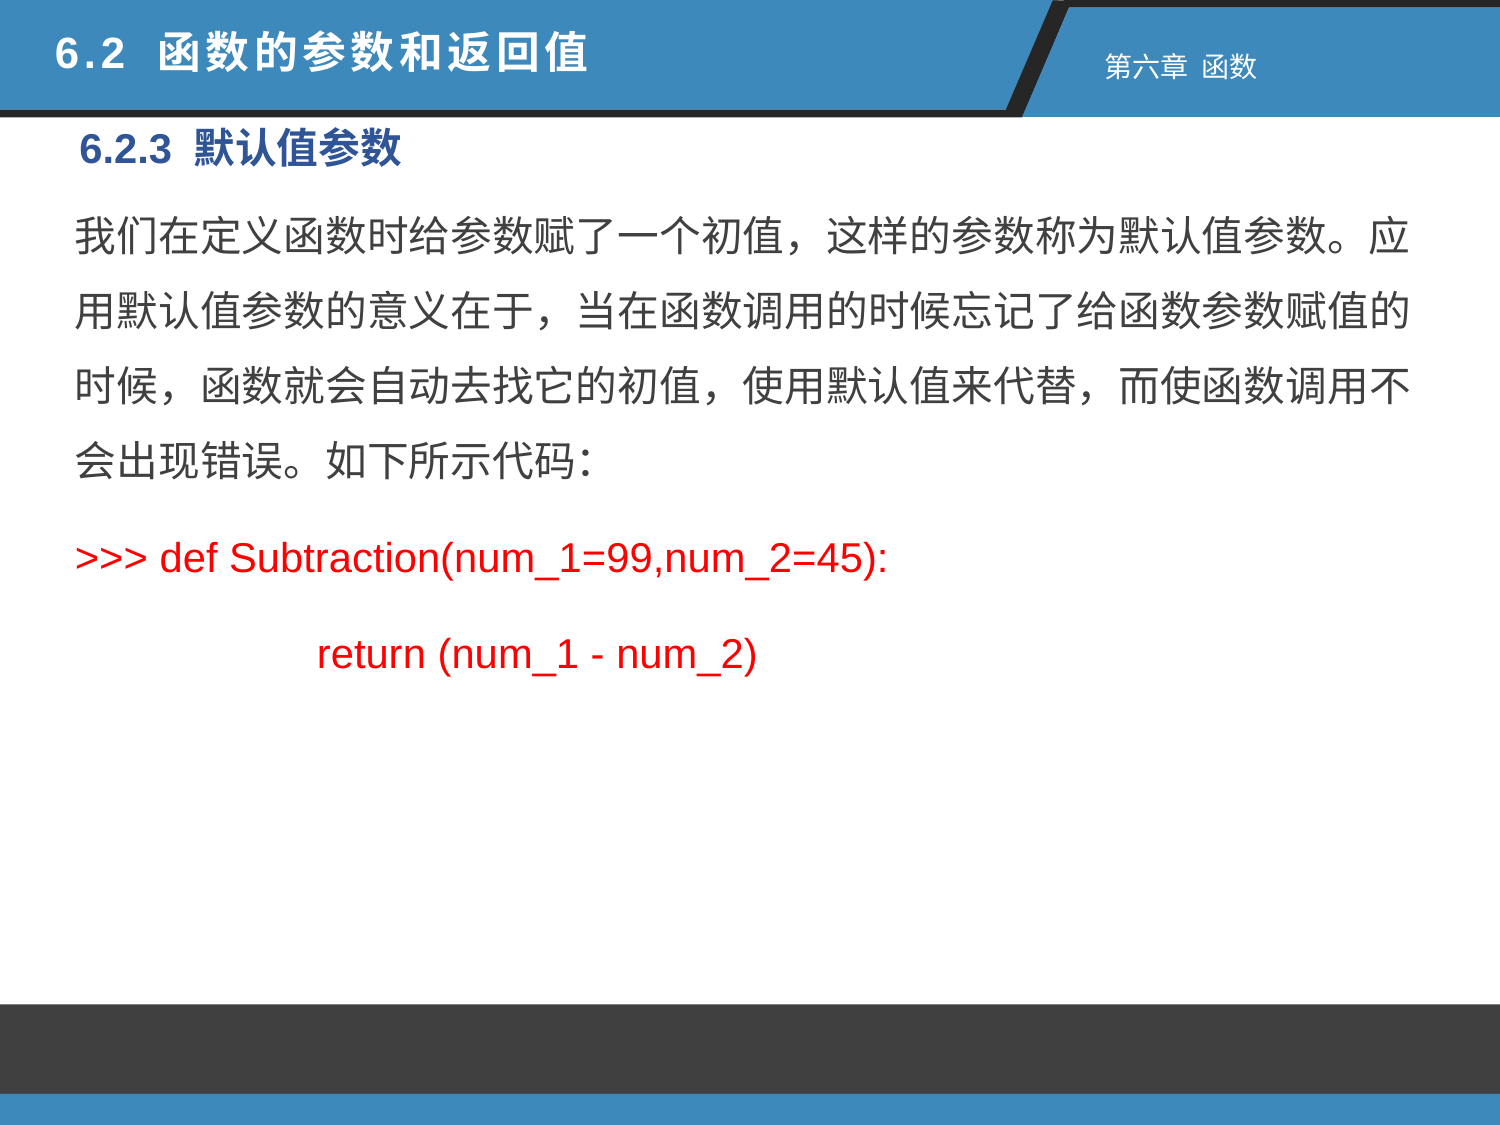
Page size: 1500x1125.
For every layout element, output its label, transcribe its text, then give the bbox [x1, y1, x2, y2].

list 6.2.3 默认值参数 [64, 119, 1229, 210]
text_box 6.2 函数的参数和返回值 [40, 17, 628, 85]
text_box 第六章 函数 [1070, 41, 1500, 91]
list 我们在定义函数时给参数赋了一个初值，这样的参数称为默认值参数。应用默认值参数的意义在于，当在函数调用的时候忘记了给函数参数赋值的时候，函数就会自动去找它的初值，使用默认值来代替，而使函数调用不会出现错误。如下所示代码： >>> def Subtraction(num_1=99,num_2=45): return (num_1 - num_2) [59, 177, 1436, 986]
